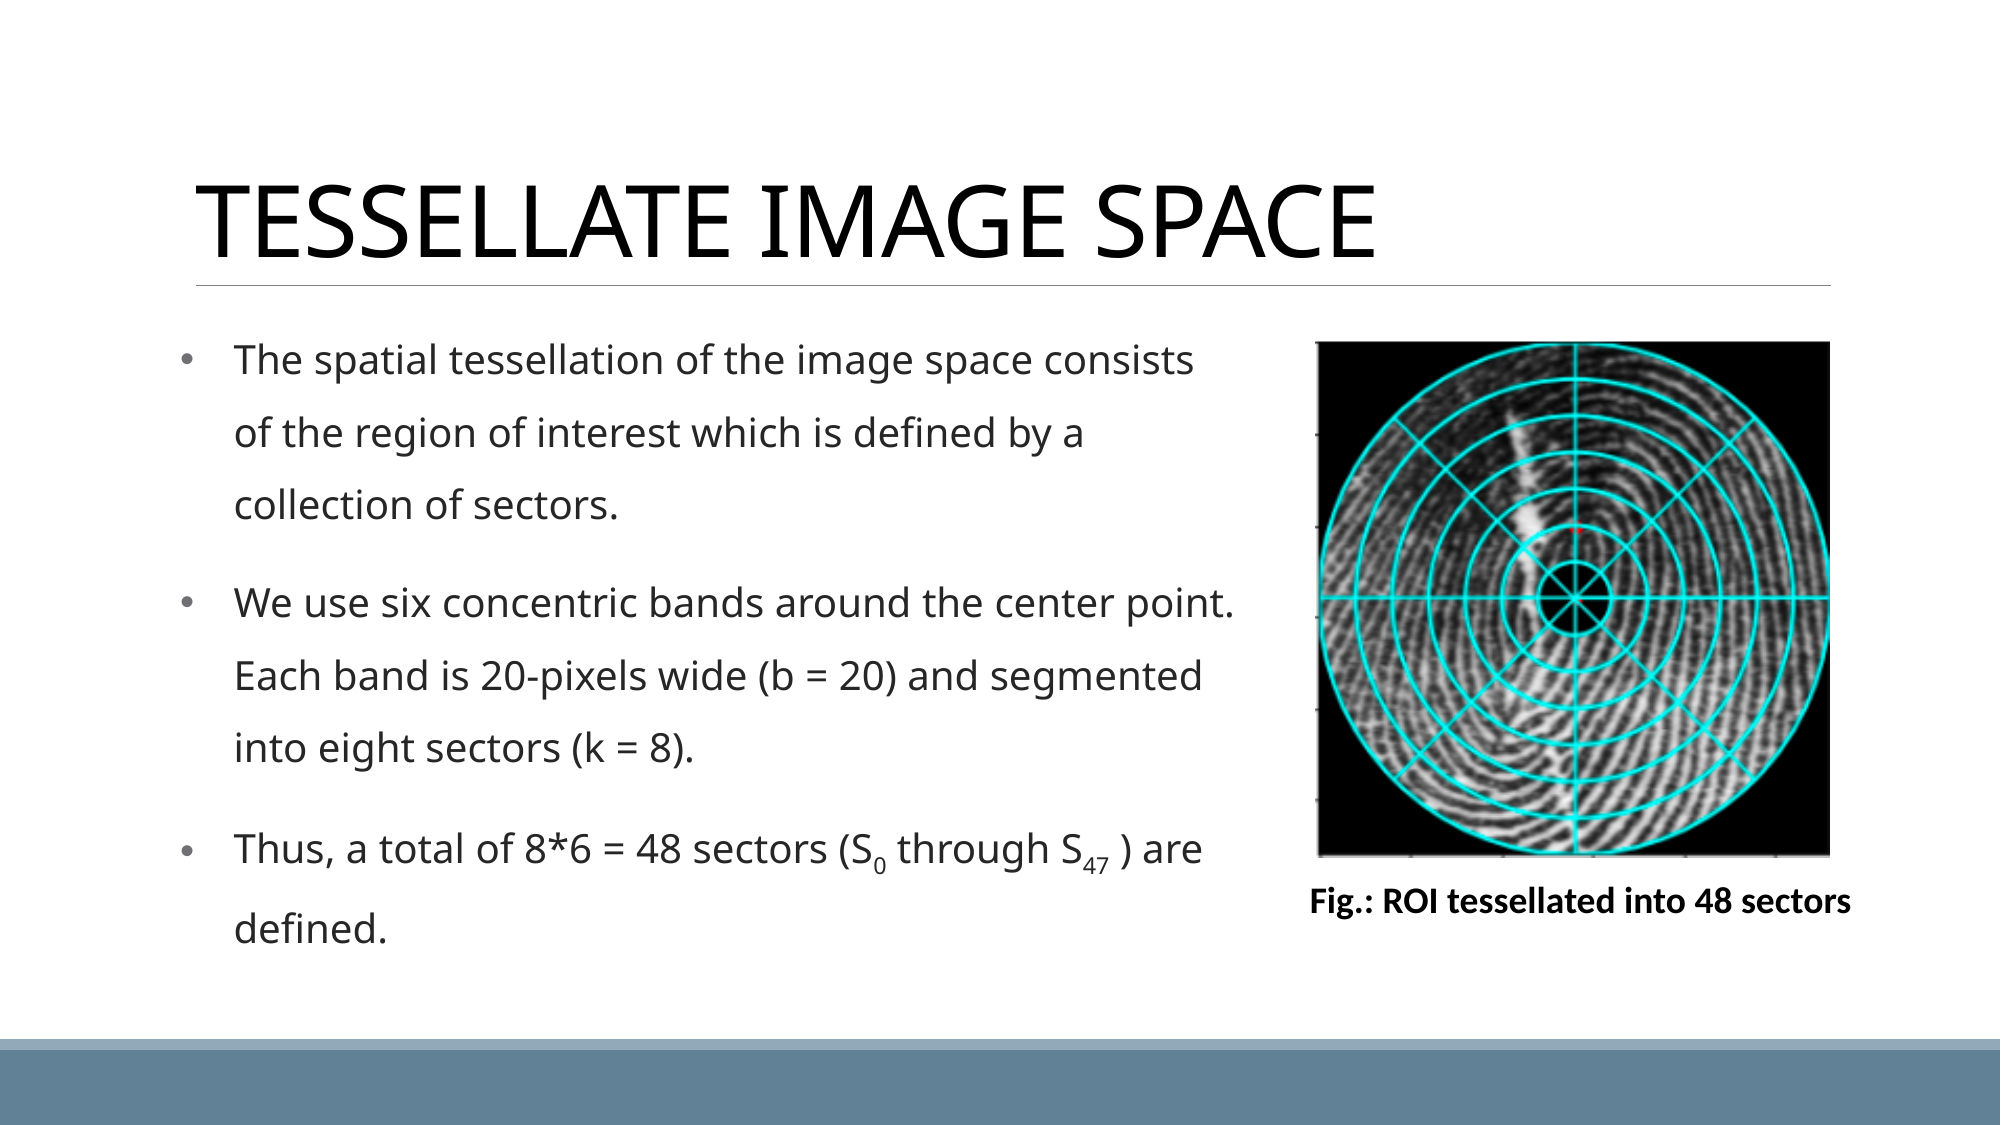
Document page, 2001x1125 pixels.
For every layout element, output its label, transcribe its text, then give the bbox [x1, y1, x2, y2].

title TESSELLATE IMAGE SPACE [180, 47, 1830, 285]
list The spatial tessellation of the image space consists of the region of interest which is defined by a collection of sectors. We use six concentric bands around the center point. Each band is 20-pixels wide (b = 20) and segmented into eight sectors (k = 8). Thus, a total of 8*6 = 48 sectors (S0 through S47 ) are defined. [180, 302, 1239, 963]
table_header Fig.: ROI tessellated into 48 sectors [1274, 877, 1888, 938]
picture [1315, 340, 1831, 858]
